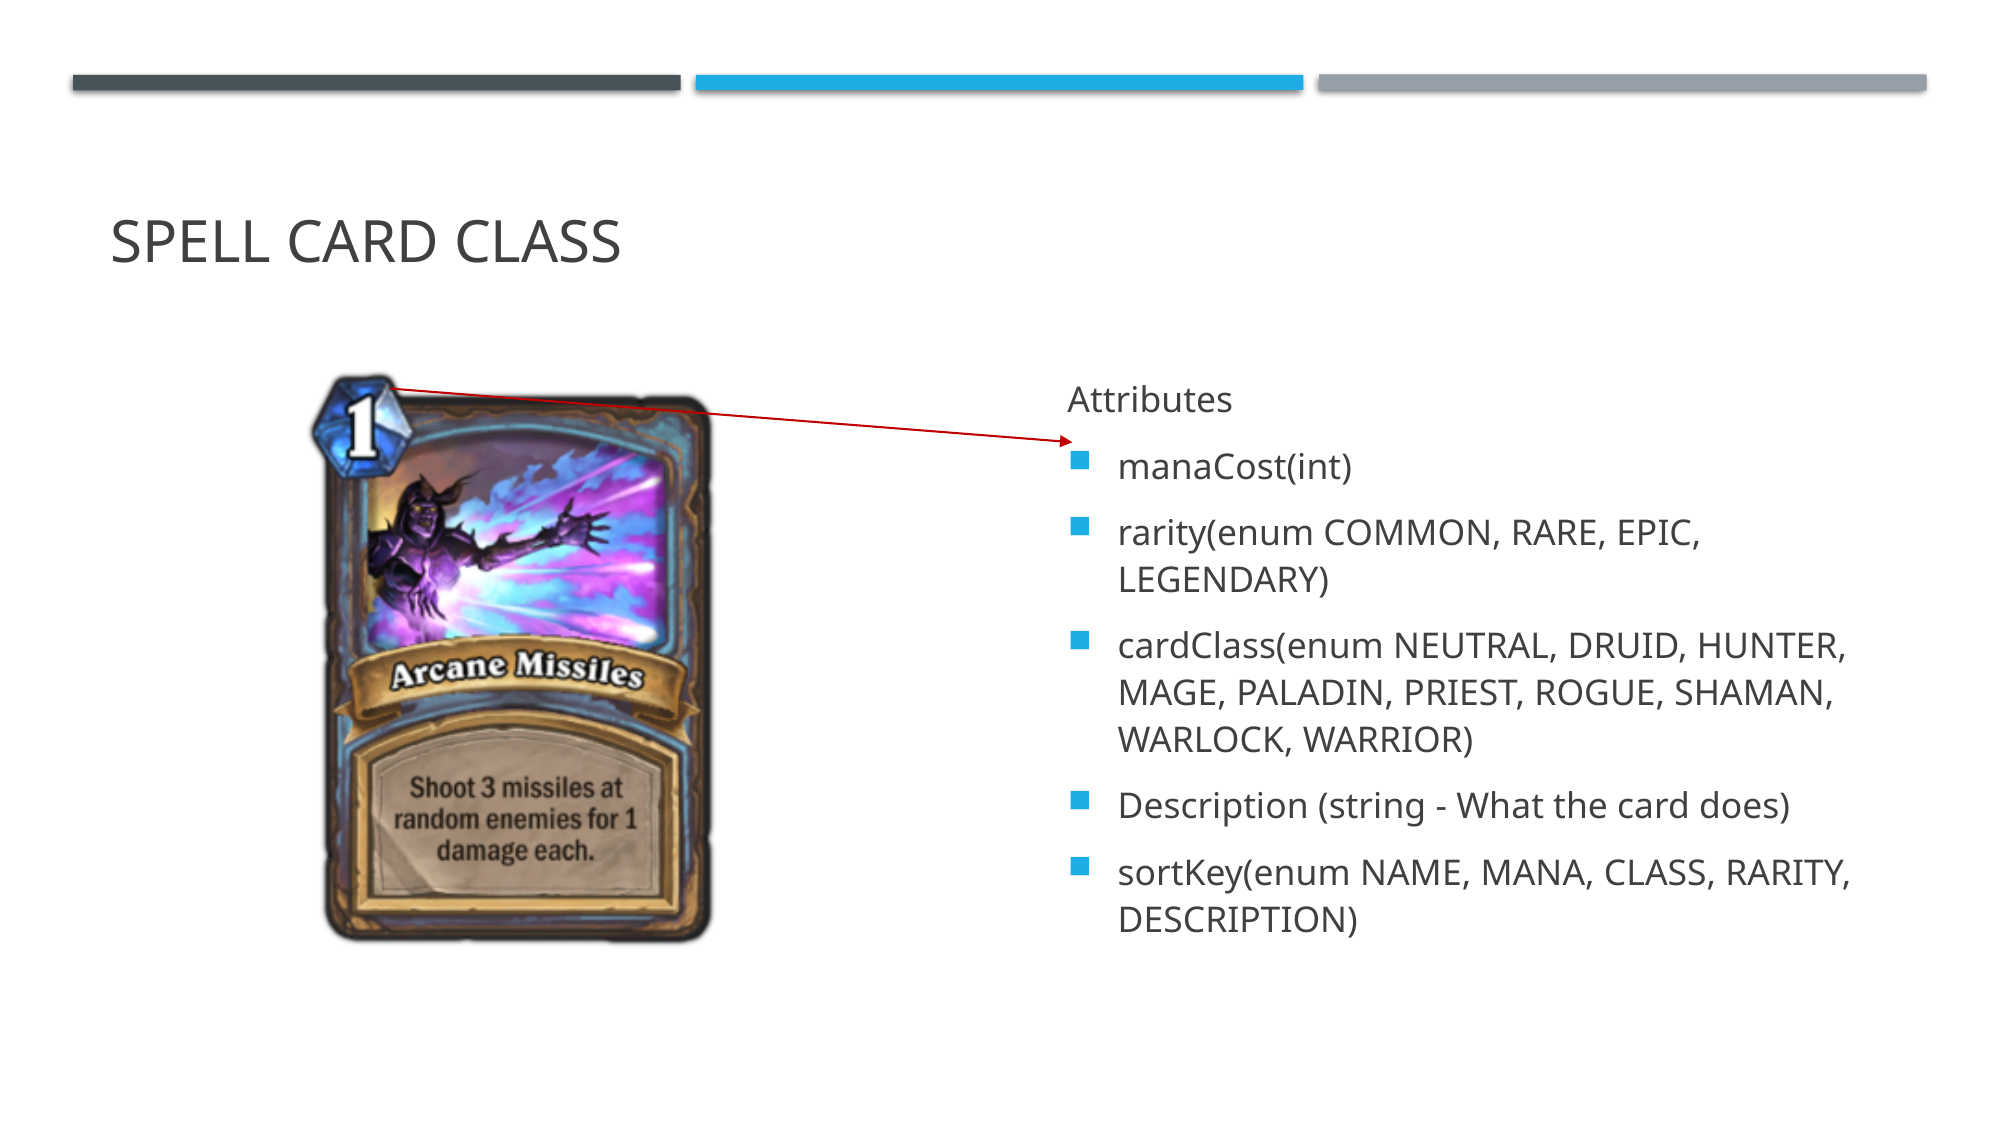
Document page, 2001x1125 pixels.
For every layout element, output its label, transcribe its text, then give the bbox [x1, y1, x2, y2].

list Attributes manaCost(int) rarity(enum COMMON, RARE, EPIC, LEGENDARY) cardClass(enum NEUTRAL, DRUID, HUNTER, MAGE, PALADIN, PRIEST, ROGUE, SHAMAN, WARLOCK, WARRIOR) Description (string - What the card does) sortKey(enum NAME, MANA, CLASS, RARITY, DESCRIPTION) [1052, 365, 1905, 962]
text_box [390, 388, 1073, 443]
picture [289, 281, 754, 984]
title Spell Card Class [95, 119, 1905, 282]
